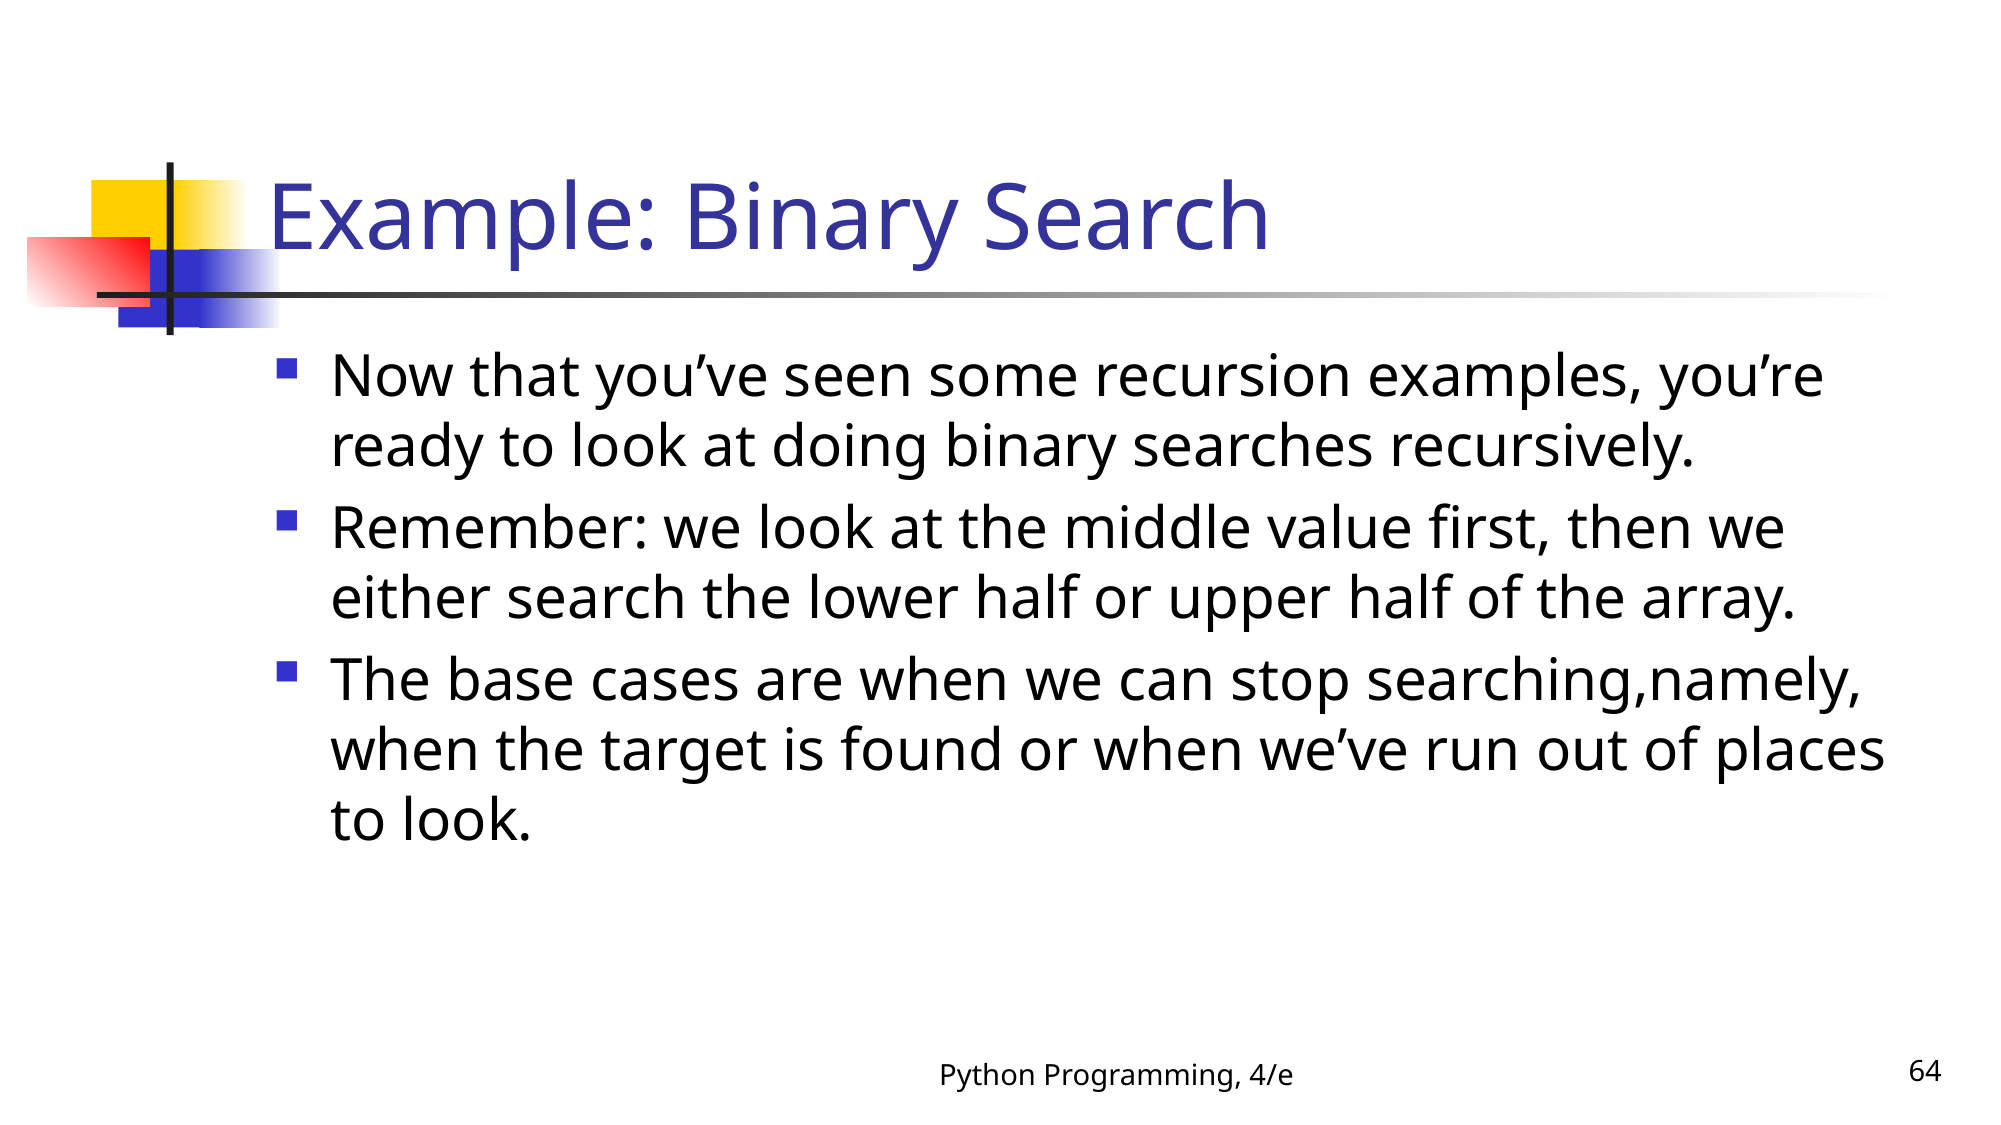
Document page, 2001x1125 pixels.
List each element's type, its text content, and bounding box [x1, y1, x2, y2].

slide_number 64 [1540, 1023, 1958, 1100]
list Now that you’ve seen some recursion examples, you’re ready to look at doing binary searches recursively. Remember: we look at the middle value first, then we either search the lower half or upper half of the array. The base cases are when we can stop searching,namely, when the target is found or when we’ve run out of places to look. [258, 331, 1959, 1006]
footer Python Programming, 4/e [799, 1023, 1434, 1100]
title Example: Binary Search [251, 35, 1957, 275]
